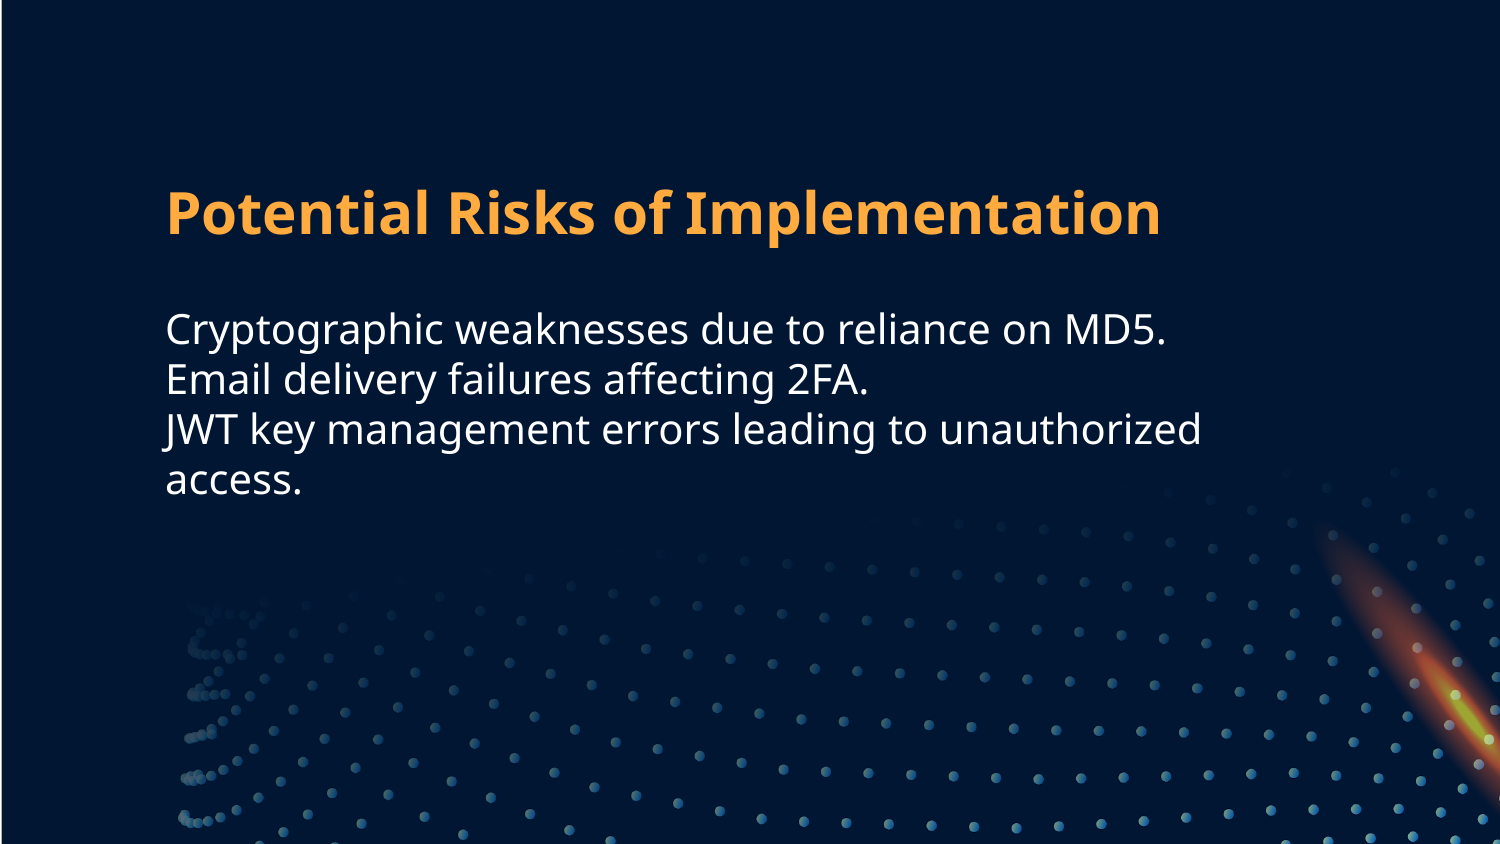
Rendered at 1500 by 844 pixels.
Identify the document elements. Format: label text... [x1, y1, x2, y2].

text_box Potential Risks of Implementation [149, 168, 1350, 254]
text_box Cryptographic weaknesses due to reliance on MD5. Email delivery failures affecting 2FA. JWT key management errors leading to unauthorized access. [149, 295, 1350, 511]
